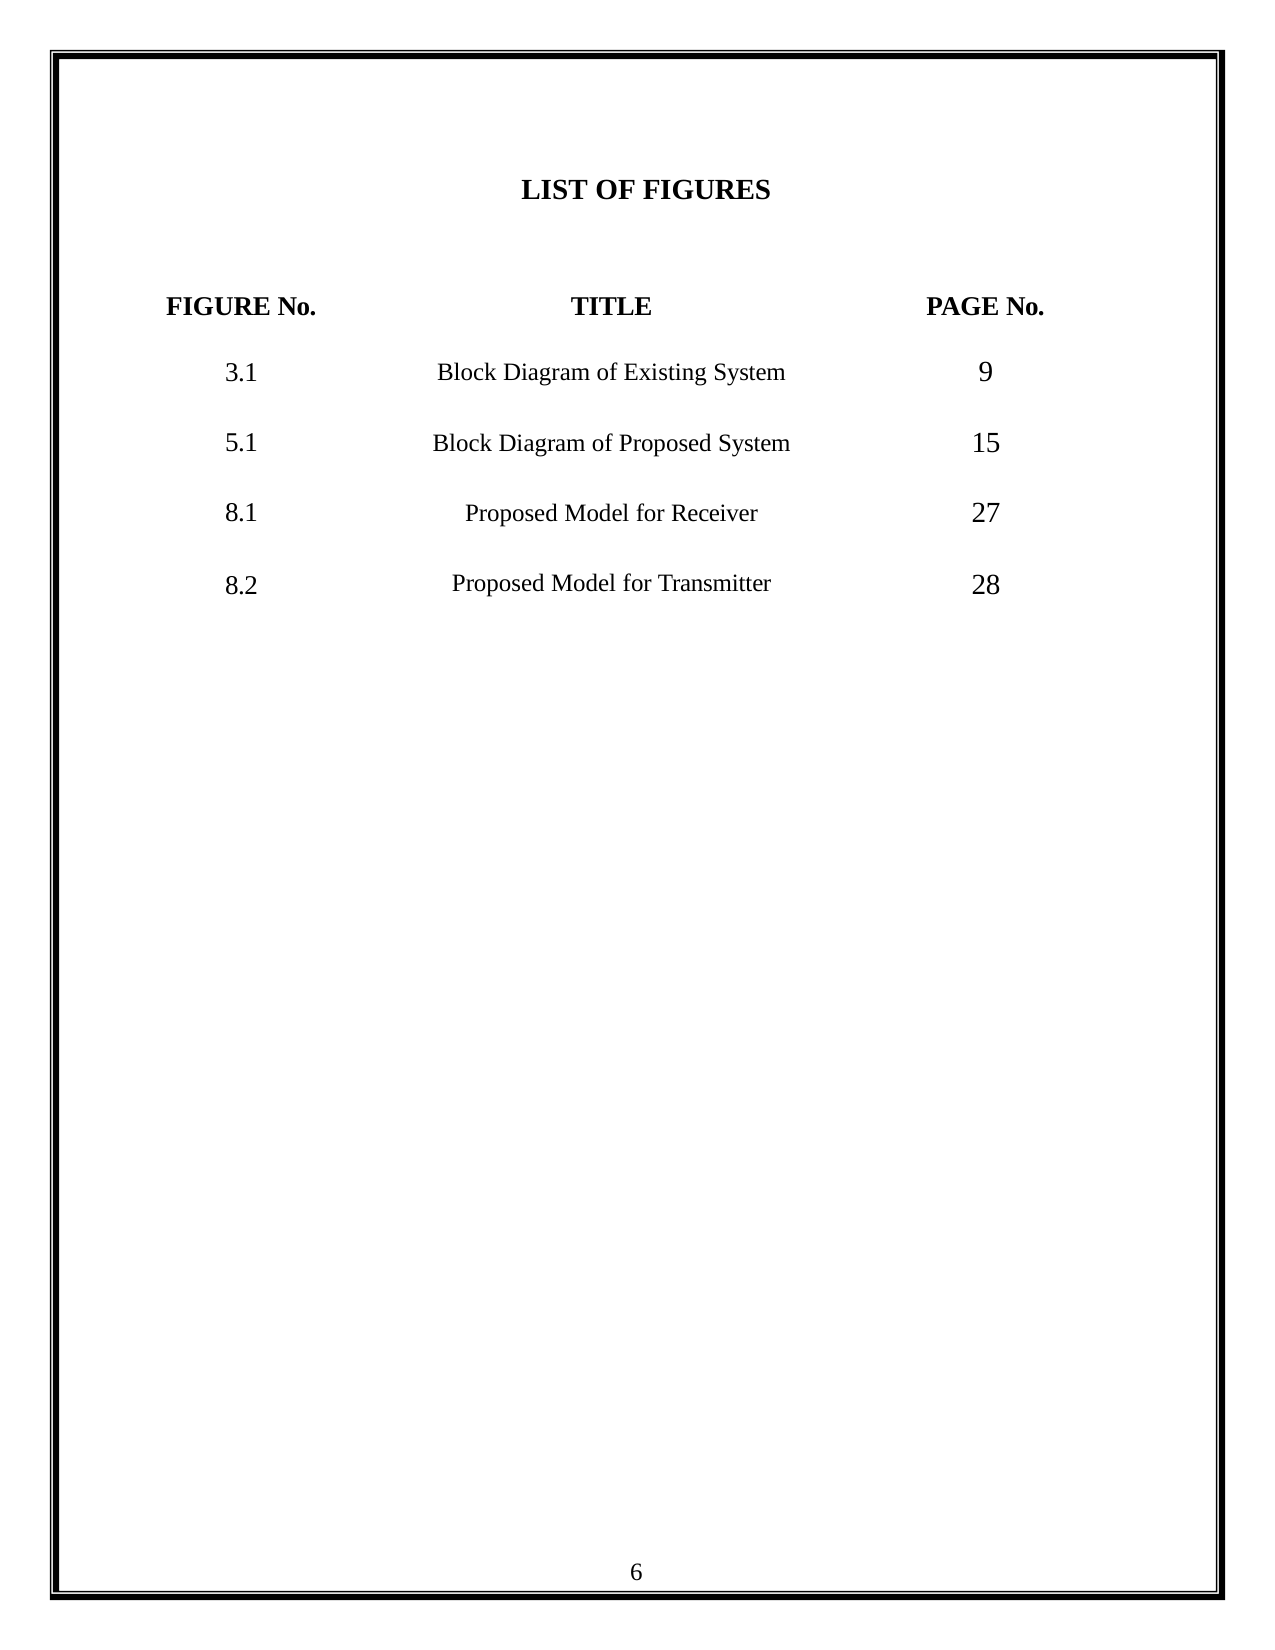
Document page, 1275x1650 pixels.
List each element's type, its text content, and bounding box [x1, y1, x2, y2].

table_cell 9 [858, 340, 1052, 410]
table_cell Proposed Model for Receiver [374, 481, 858, 551]
text_box [49, 49, 1226, 1601]
table_cell 15 [858, 410, 1052, 481]
table_cell 28 [858, 551, 1052, 602]
table_cell 8.2 [160, 551, 374, 602]
table_header FIGURE No. [160, 292, 374, 340]
table_cell 3.1 [160, 340, 374, 410]
table_cell Block Diagram of Existing System [374, 340, 858, 410]
table_cell 5.1 [160, 410, 374, 481]
text_box LIST OF FIGURES [519, 168, 775, 206]
table_header TITLE [374, 292, 858, 340]
table_cell Block Diagram of Proposed System [374, 410, 858, 481]
table_cell Proposed Model for Transmitter [374, 551, 858, 602]
table_cell 8.1 [160, 481, 374, 551]
table_cell 27 [858, 481, 1052, 551]
table_header PAGE No. [858, 292, 1052, 340]
slide_number 6 [623, 1556, 666, 1650]
